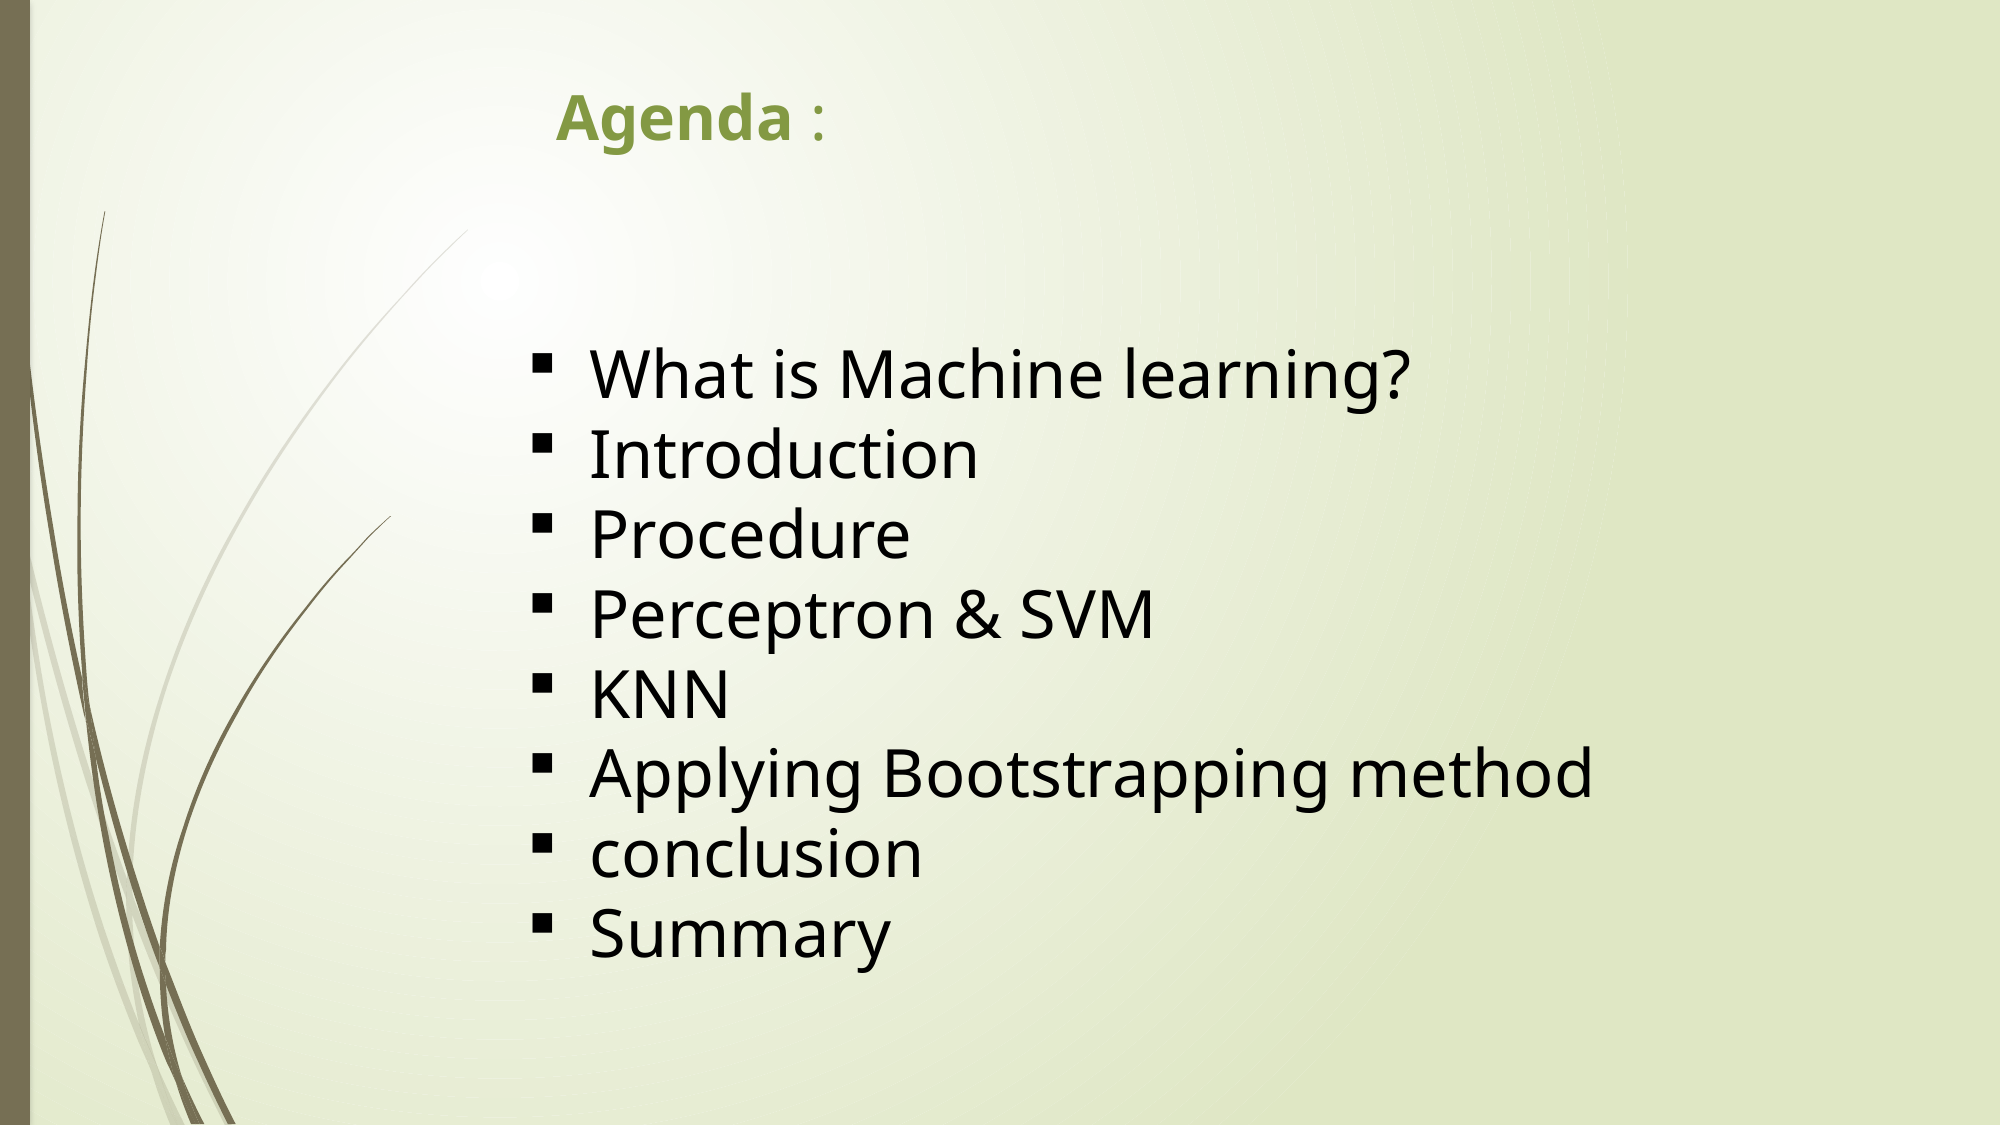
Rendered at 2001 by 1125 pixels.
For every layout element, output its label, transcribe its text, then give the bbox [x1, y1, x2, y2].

text_box What is Machine learning? Introduction Procedure Perceptron & SVM KNN Applying Bootstrapping method conclusion Summary [512, 284, 1956, 1054]
text_box Agenda : [541, 70, 1637, 161]
